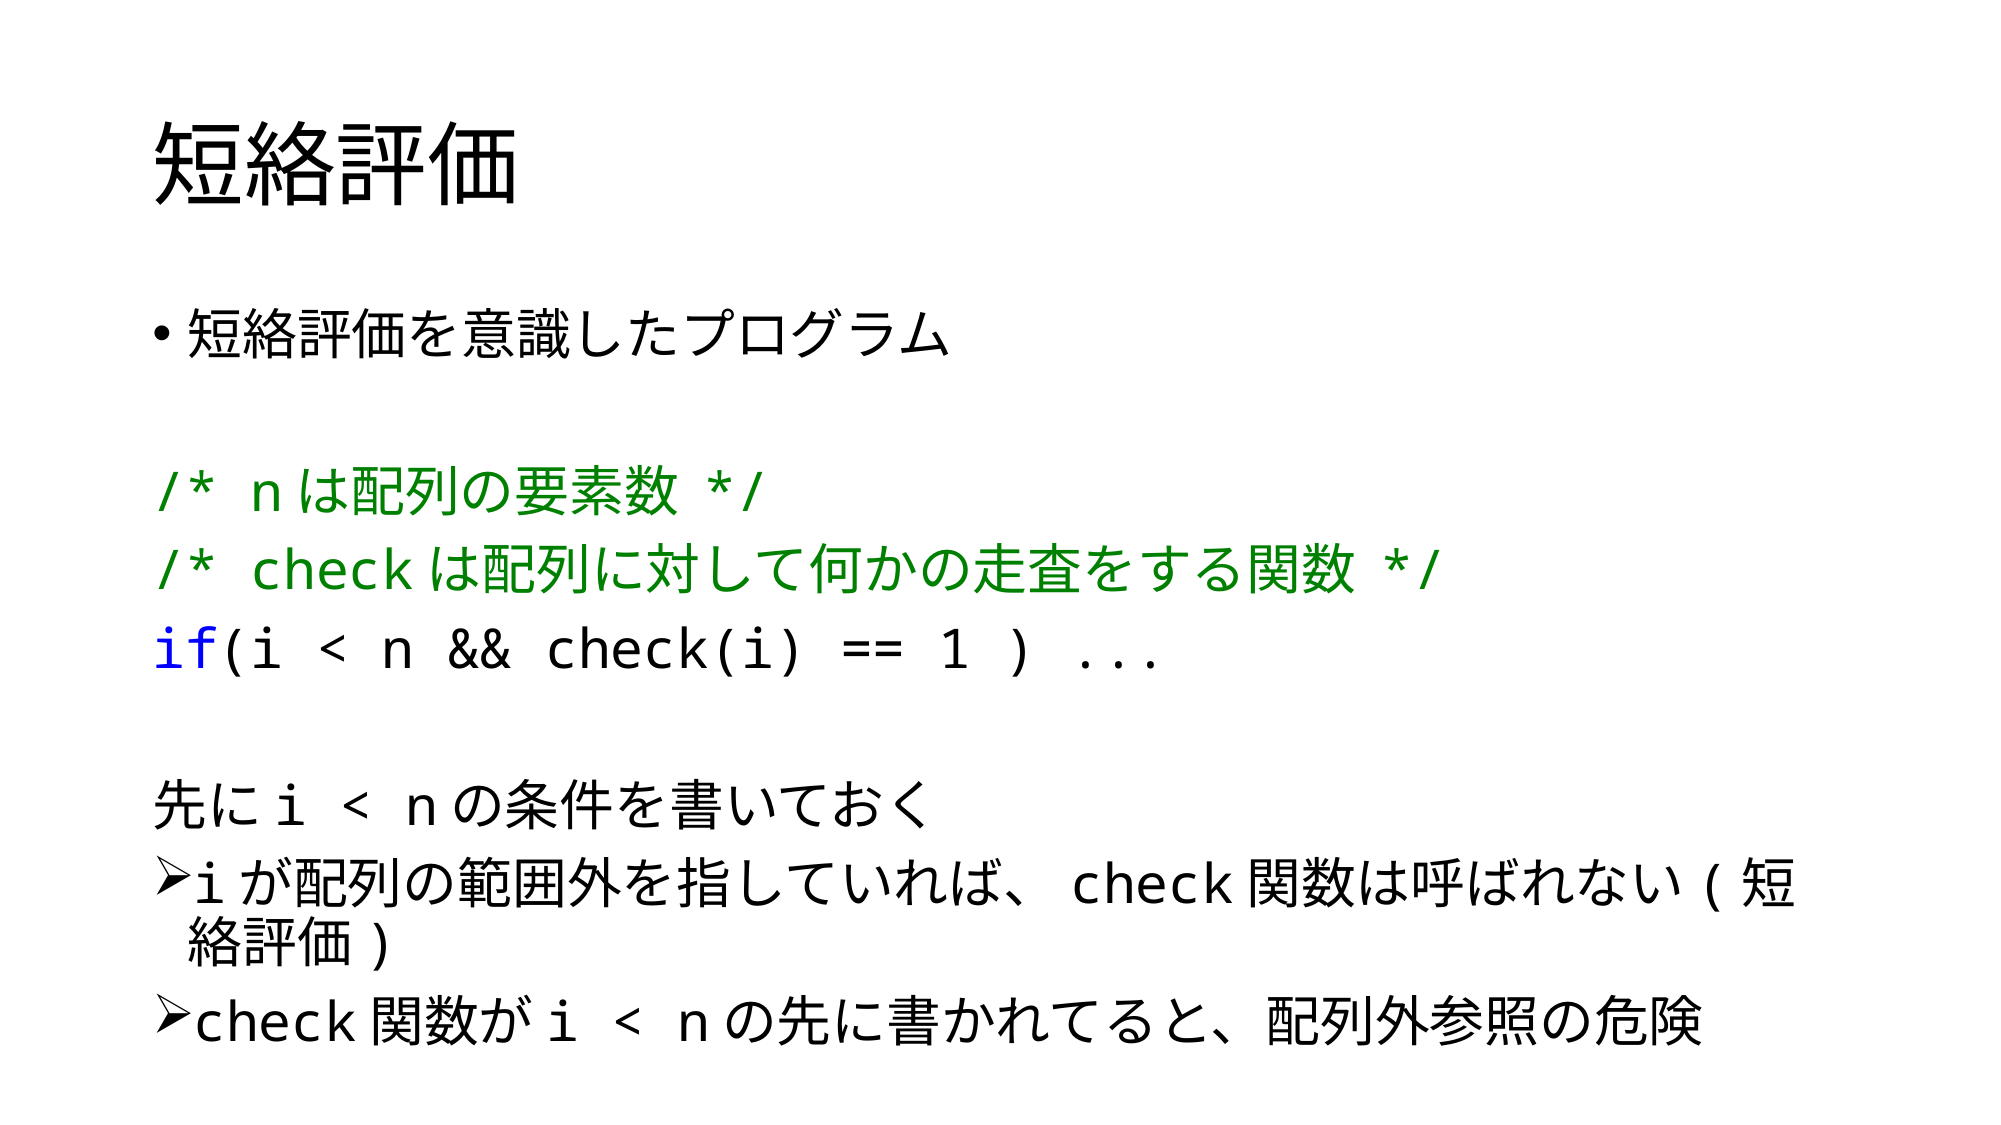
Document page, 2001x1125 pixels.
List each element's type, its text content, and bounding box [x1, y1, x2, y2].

list 短絡評価を意識したプログラム /* nは配列の要素数 */ /* checkは配列に対して何かの走査をする関数 */ if(i < n && check(i) == 1 ) ... 先にi < nの条件を書いておく iが配列の範囲外を指していれば、check関数は呼ばれない(短絡評価) check関数がi < nの先に書かれてると、配列外参照の危険 [137, 299, 1863, 1066]
title 短絡評価 [137, 59, 1863, 278]
